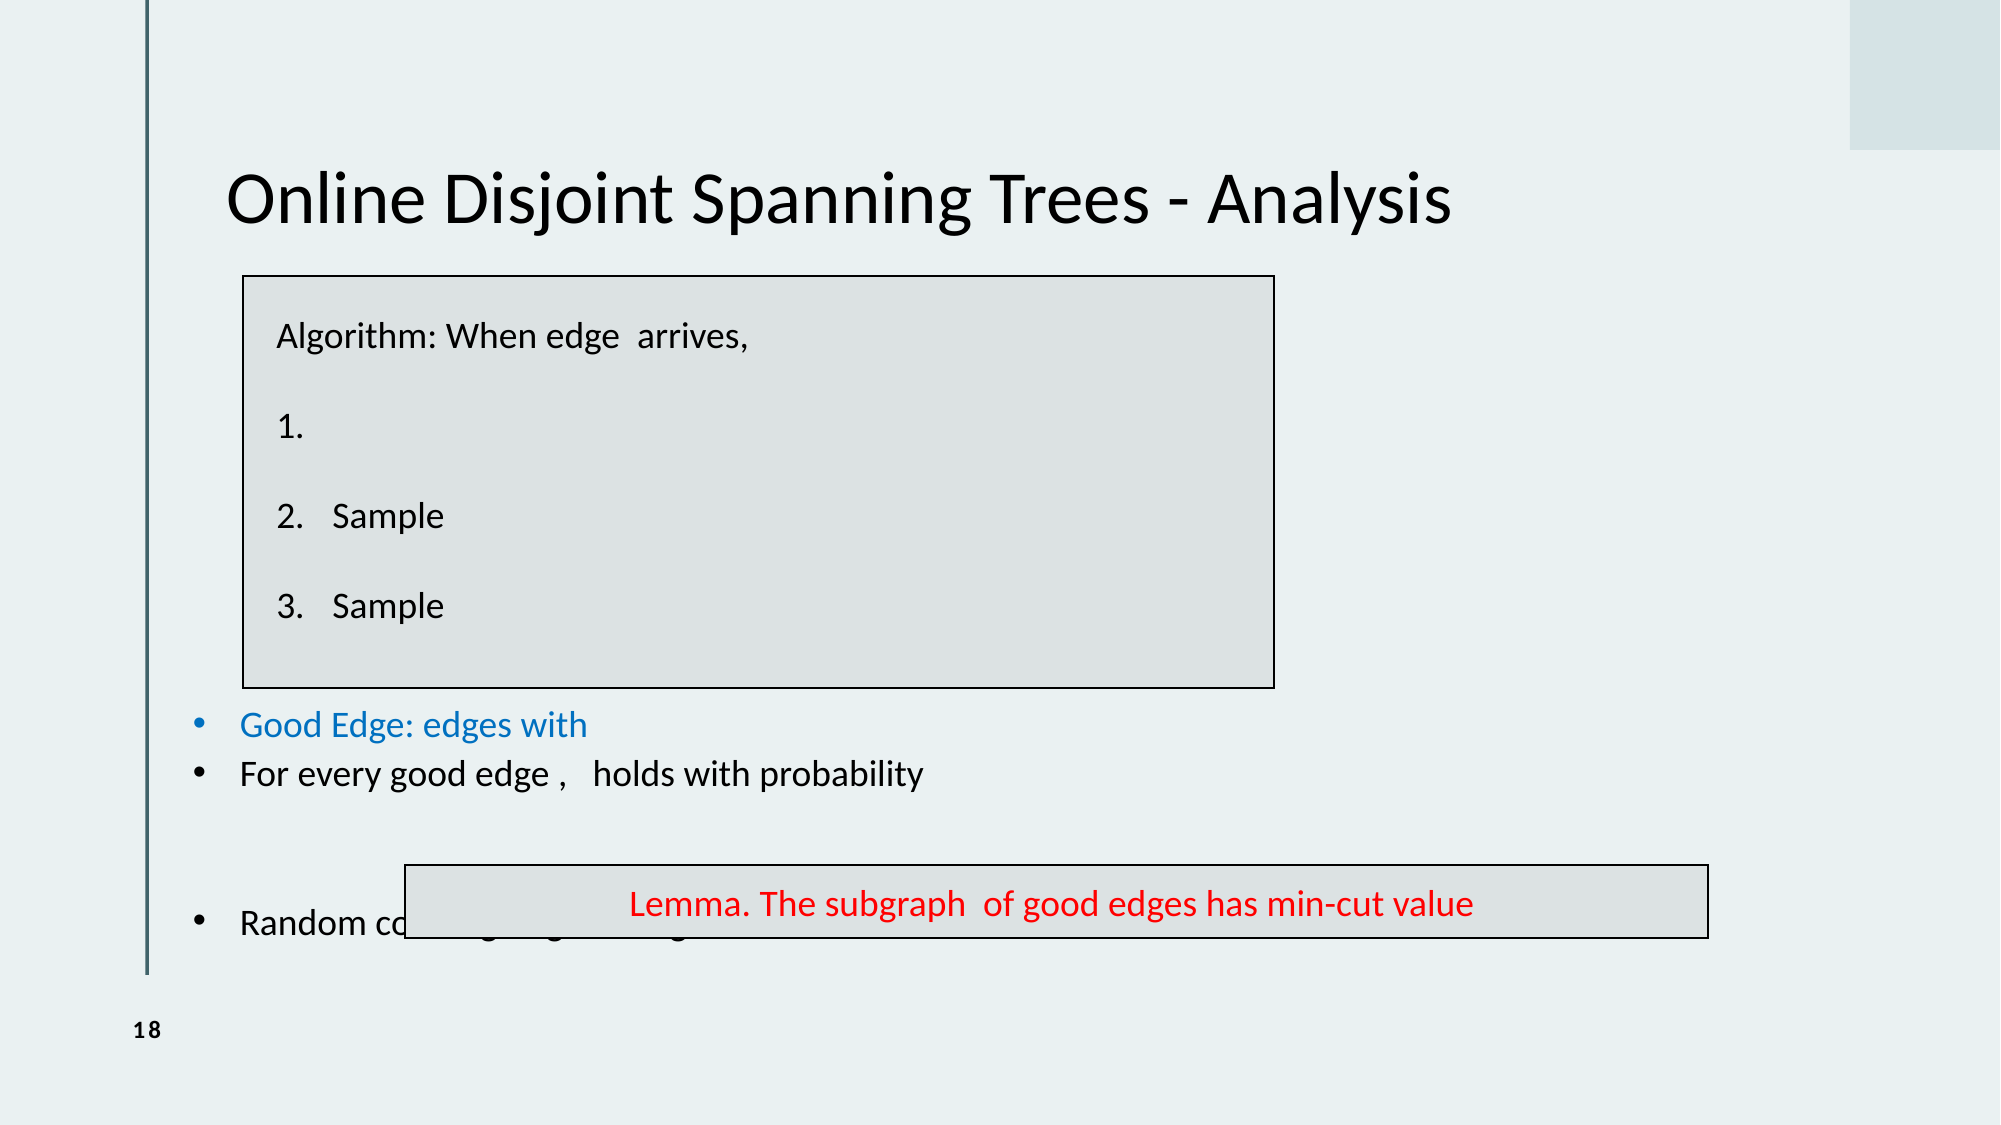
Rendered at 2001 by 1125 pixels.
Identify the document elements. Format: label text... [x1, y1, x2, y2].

text_box [242, 275, 1275, 689]
title Online Disjoint Spanning Trees - Analysis [226, 82, 1887, 317]
slide_number 18 [67, 975, 227, 1082]
